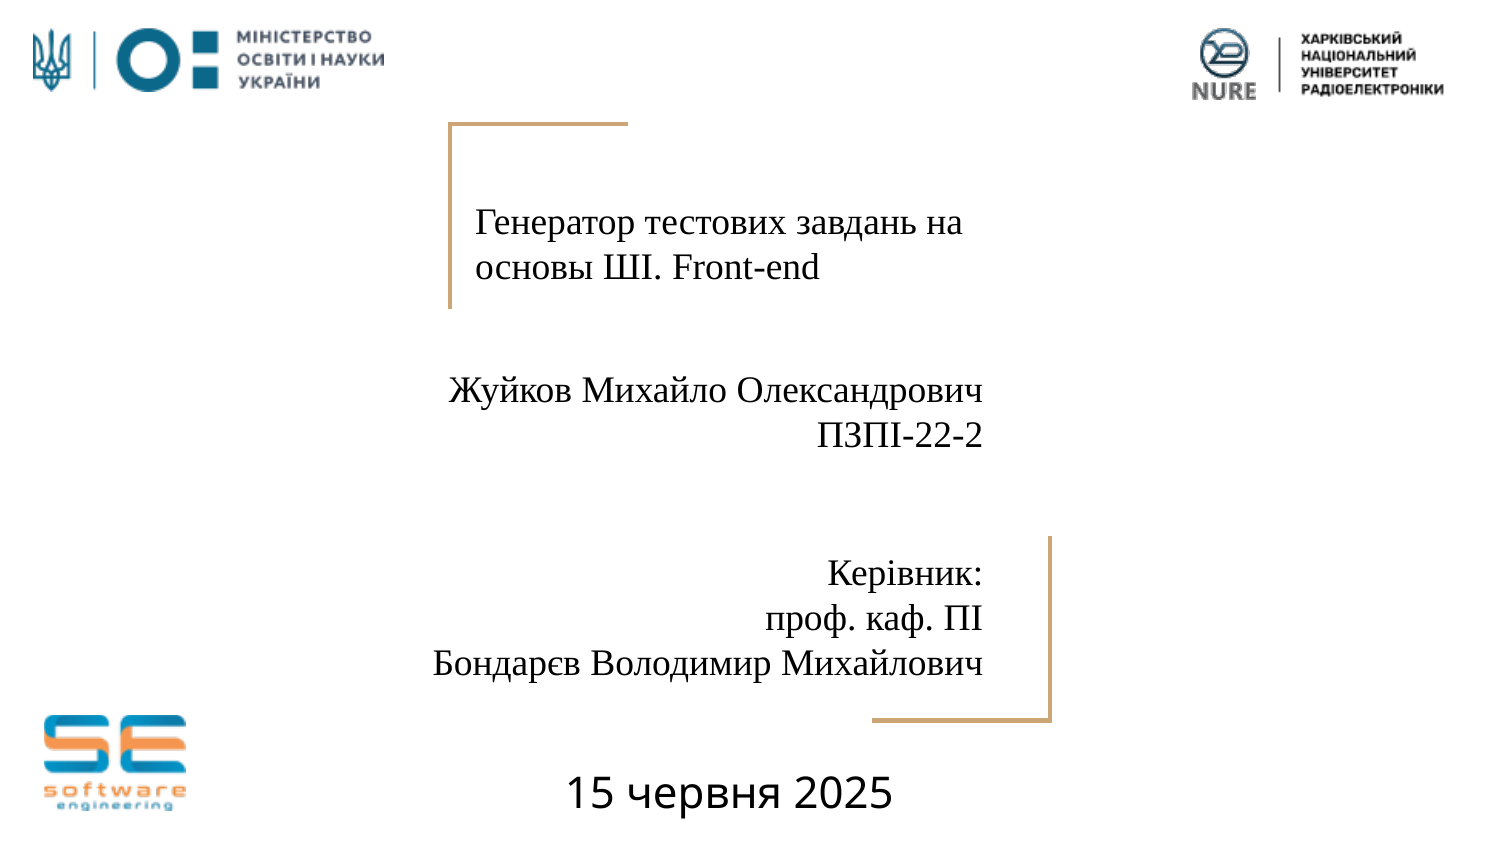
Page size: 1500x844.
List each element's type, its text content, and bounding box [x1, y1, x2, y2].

subtitle 15 червня 2025 [312, 697, 1147, 844]
title Генератор тестових завдань на основы ШІ. Front-end [460, 134, 999, 303]
picture [33, 27, 384, 93]
text_box Керівник: проф. каф. ПІ Бондарєв Володимир Михайлович [403, 548, 999, 698]
picture [43, 714, 186, 811]
picture [1159, 27, 1476, 101]
text_box Жуйков Михайло Олександрович ПЗПІ-22-2 [403, 362, 999, 470]
